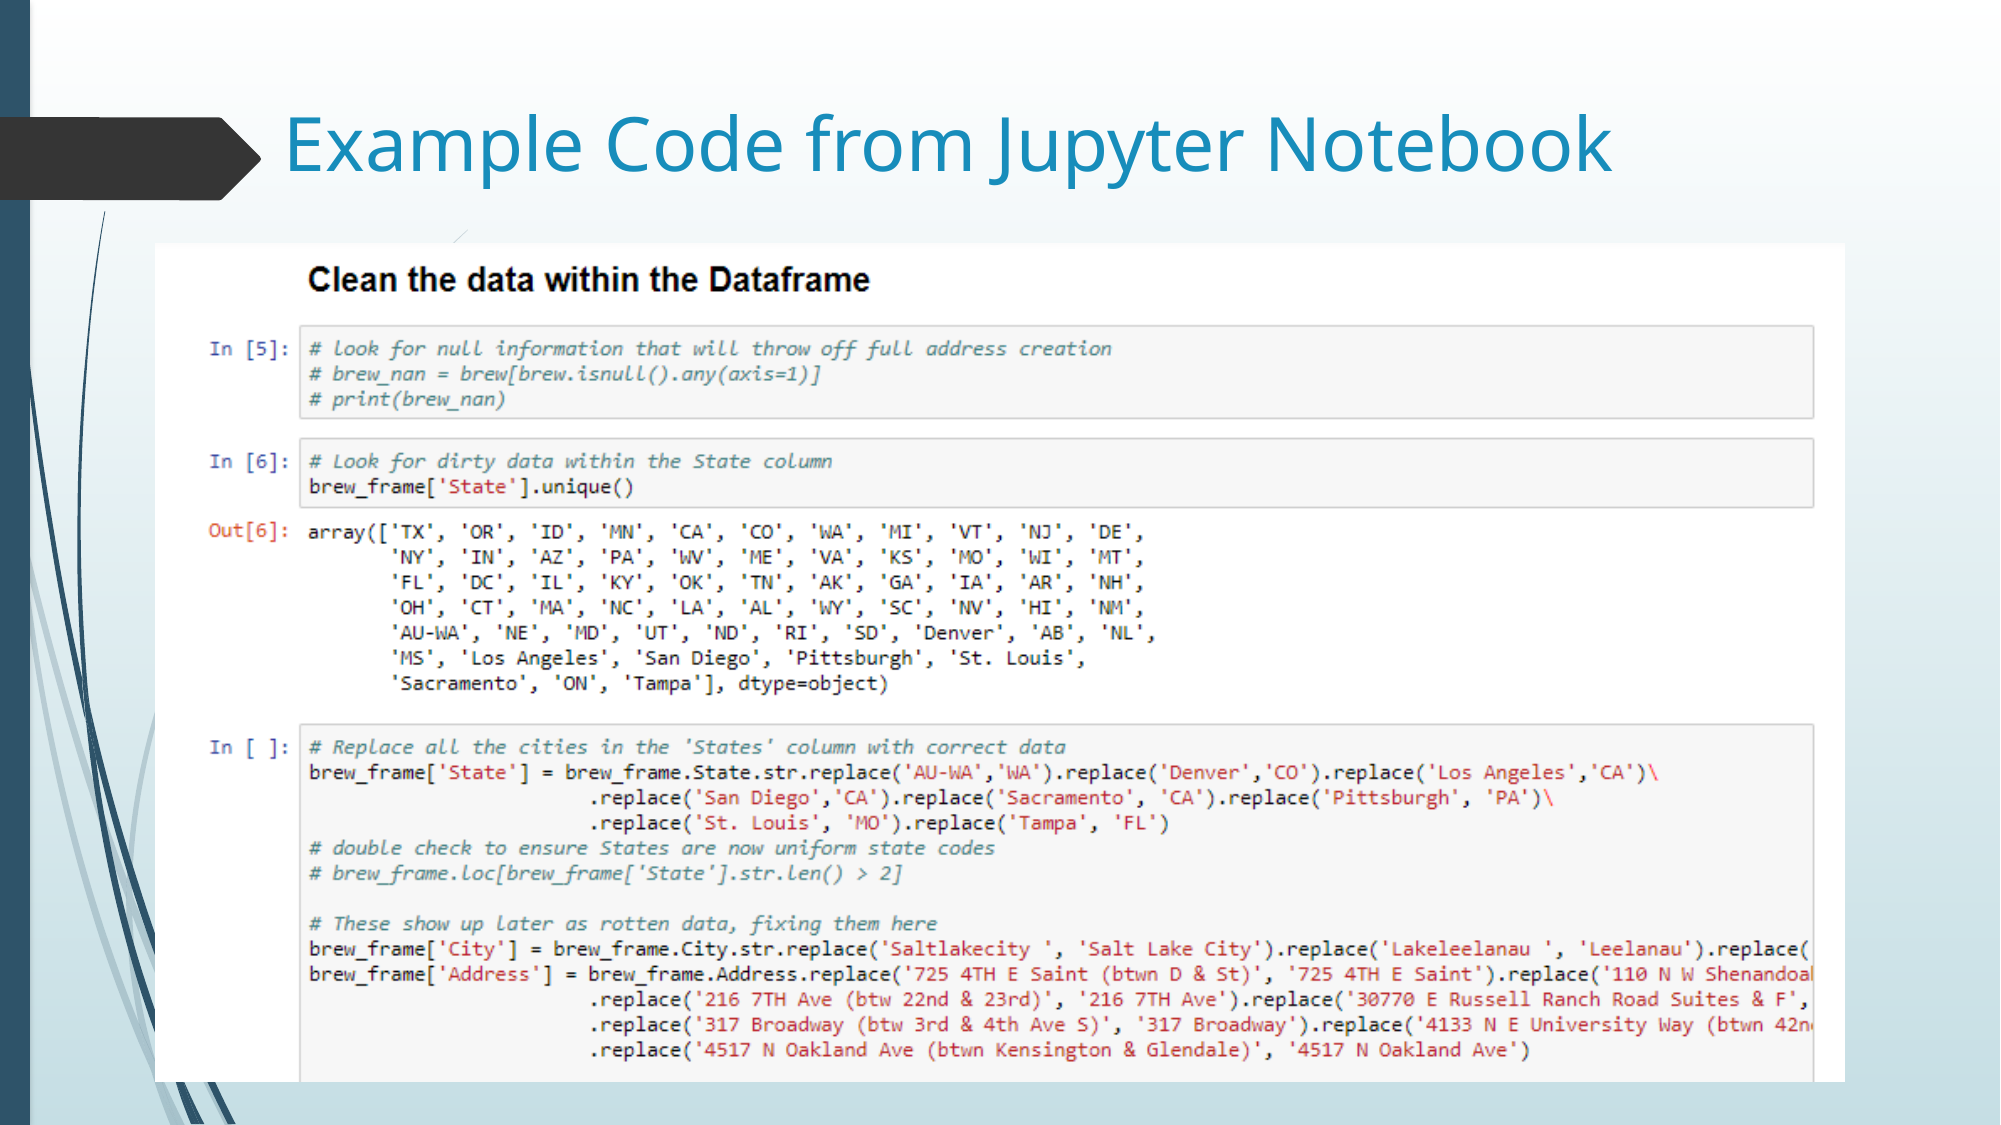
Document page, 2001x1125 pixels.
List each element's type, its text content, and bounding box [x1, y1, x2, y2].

title Example Code from Jupyter Notebook [269, 88, 1731, 243]
picture [155, 243, 1845, 1082]
